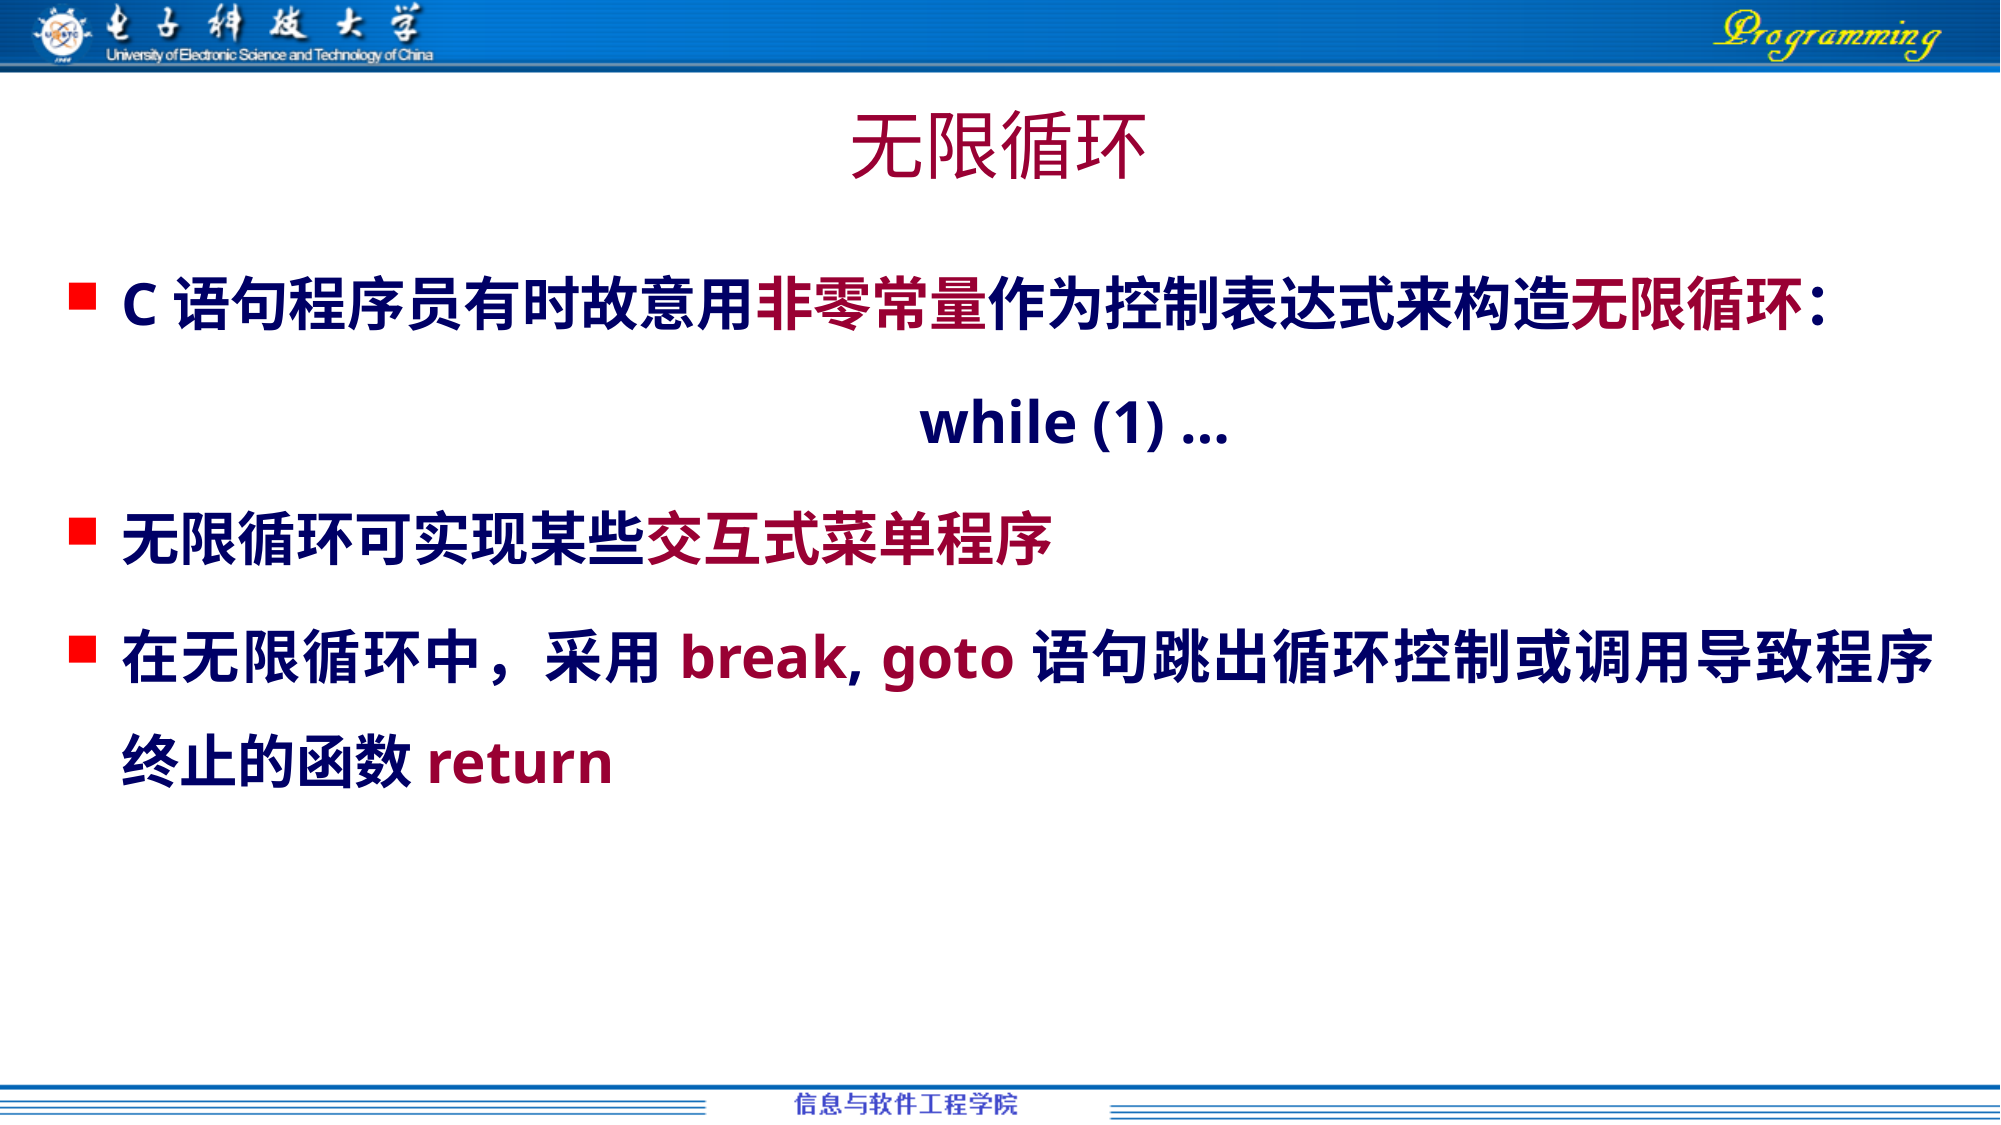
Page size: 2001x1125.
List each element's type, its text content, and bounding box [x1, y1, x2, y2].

picture [0, 0, 2000, 1125]
title 无限循环 [150, 87, 1850, 200]
list C语句程序员有时故意用非零常量作为控制表达式来构造无限循环： while (1) … 无限循环可实现某些交互式菜单程序 在无限循环中，采用break, goto语句跳出循环控制或调用导致程序终止的函数return [50, 224, 1950, 1075]
